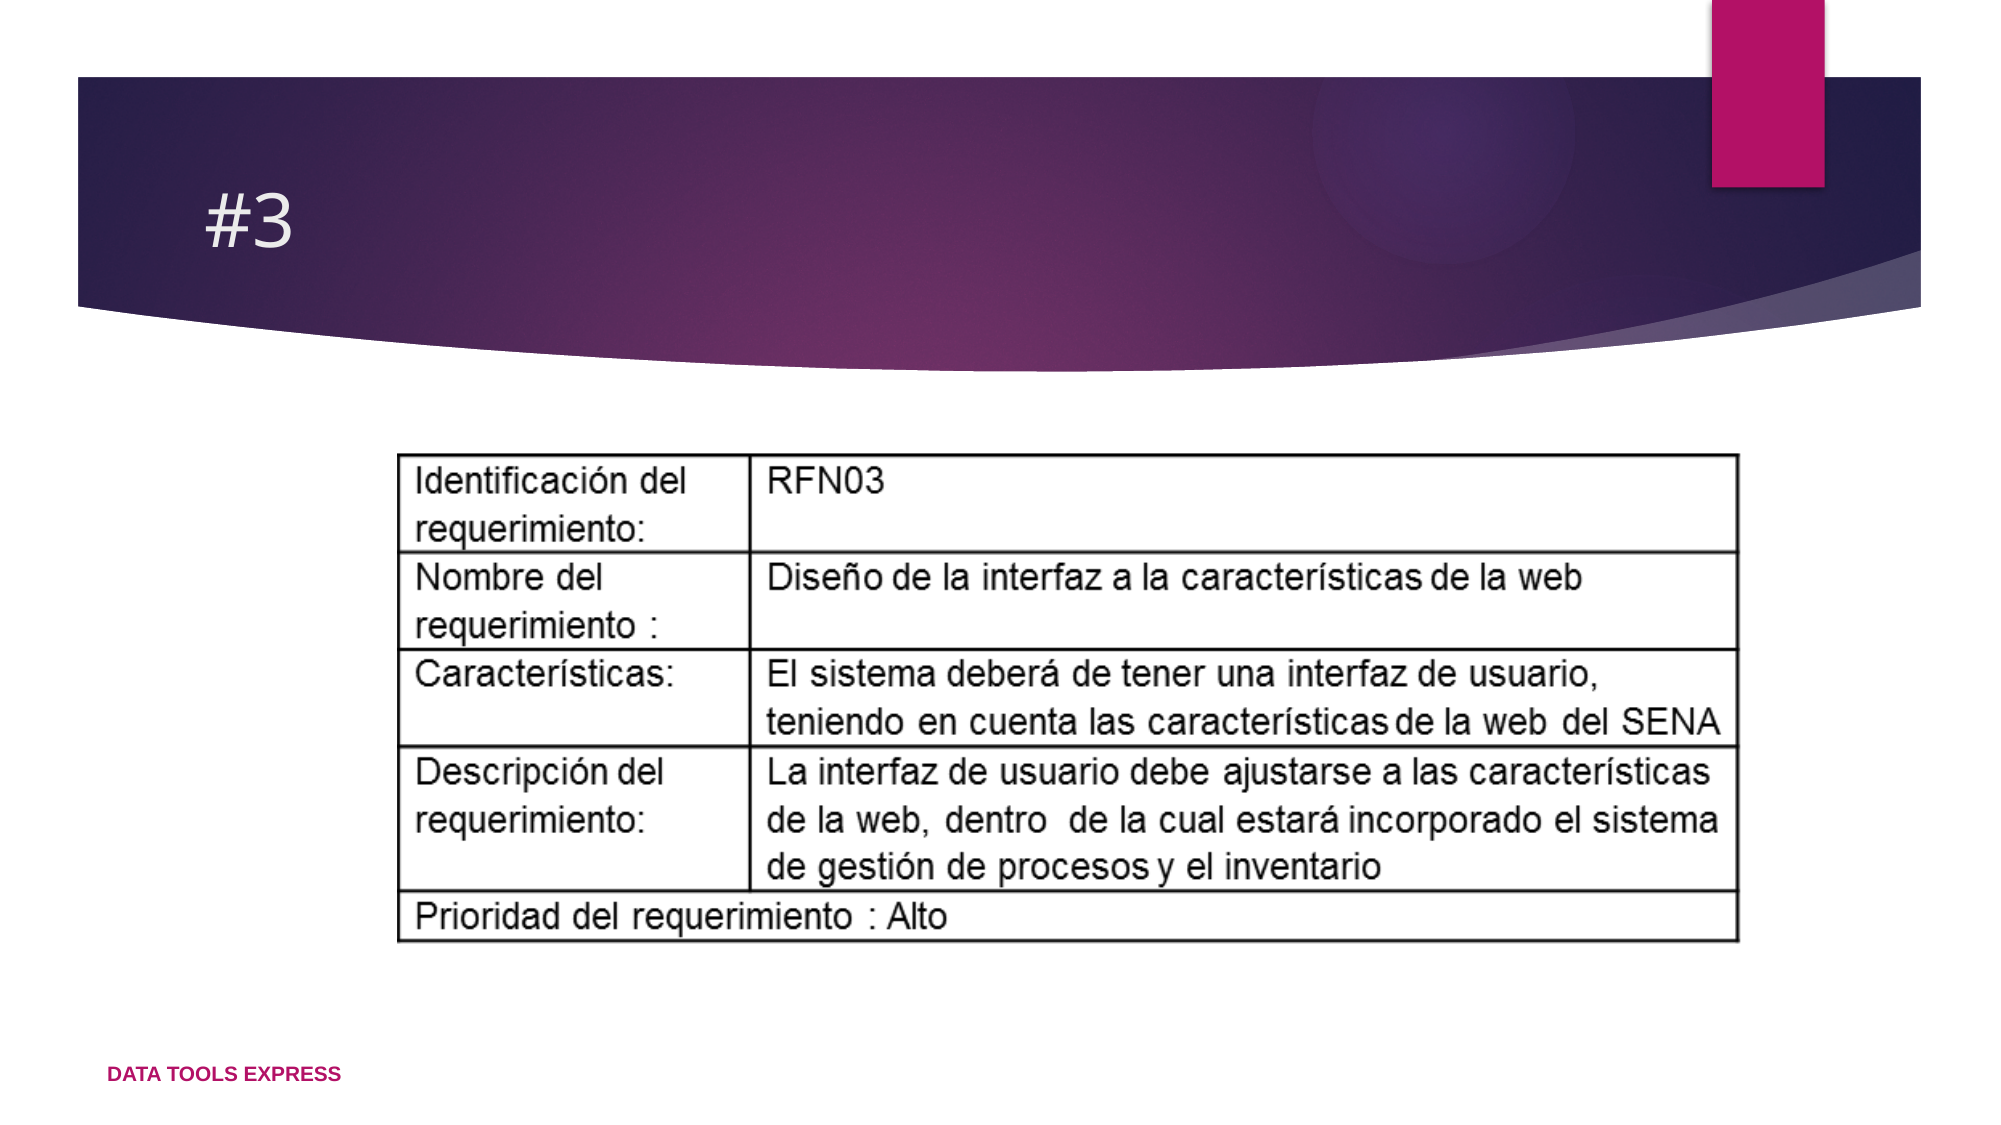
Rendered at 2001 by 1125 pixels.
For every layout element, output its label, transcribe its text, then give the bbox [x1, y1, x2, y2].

footer DATA TOOLS EXPRESS [92, 1048, 726, 1099]
title #3 [189, 159, 1627, 276]
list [397, 444, 1742, 960]
